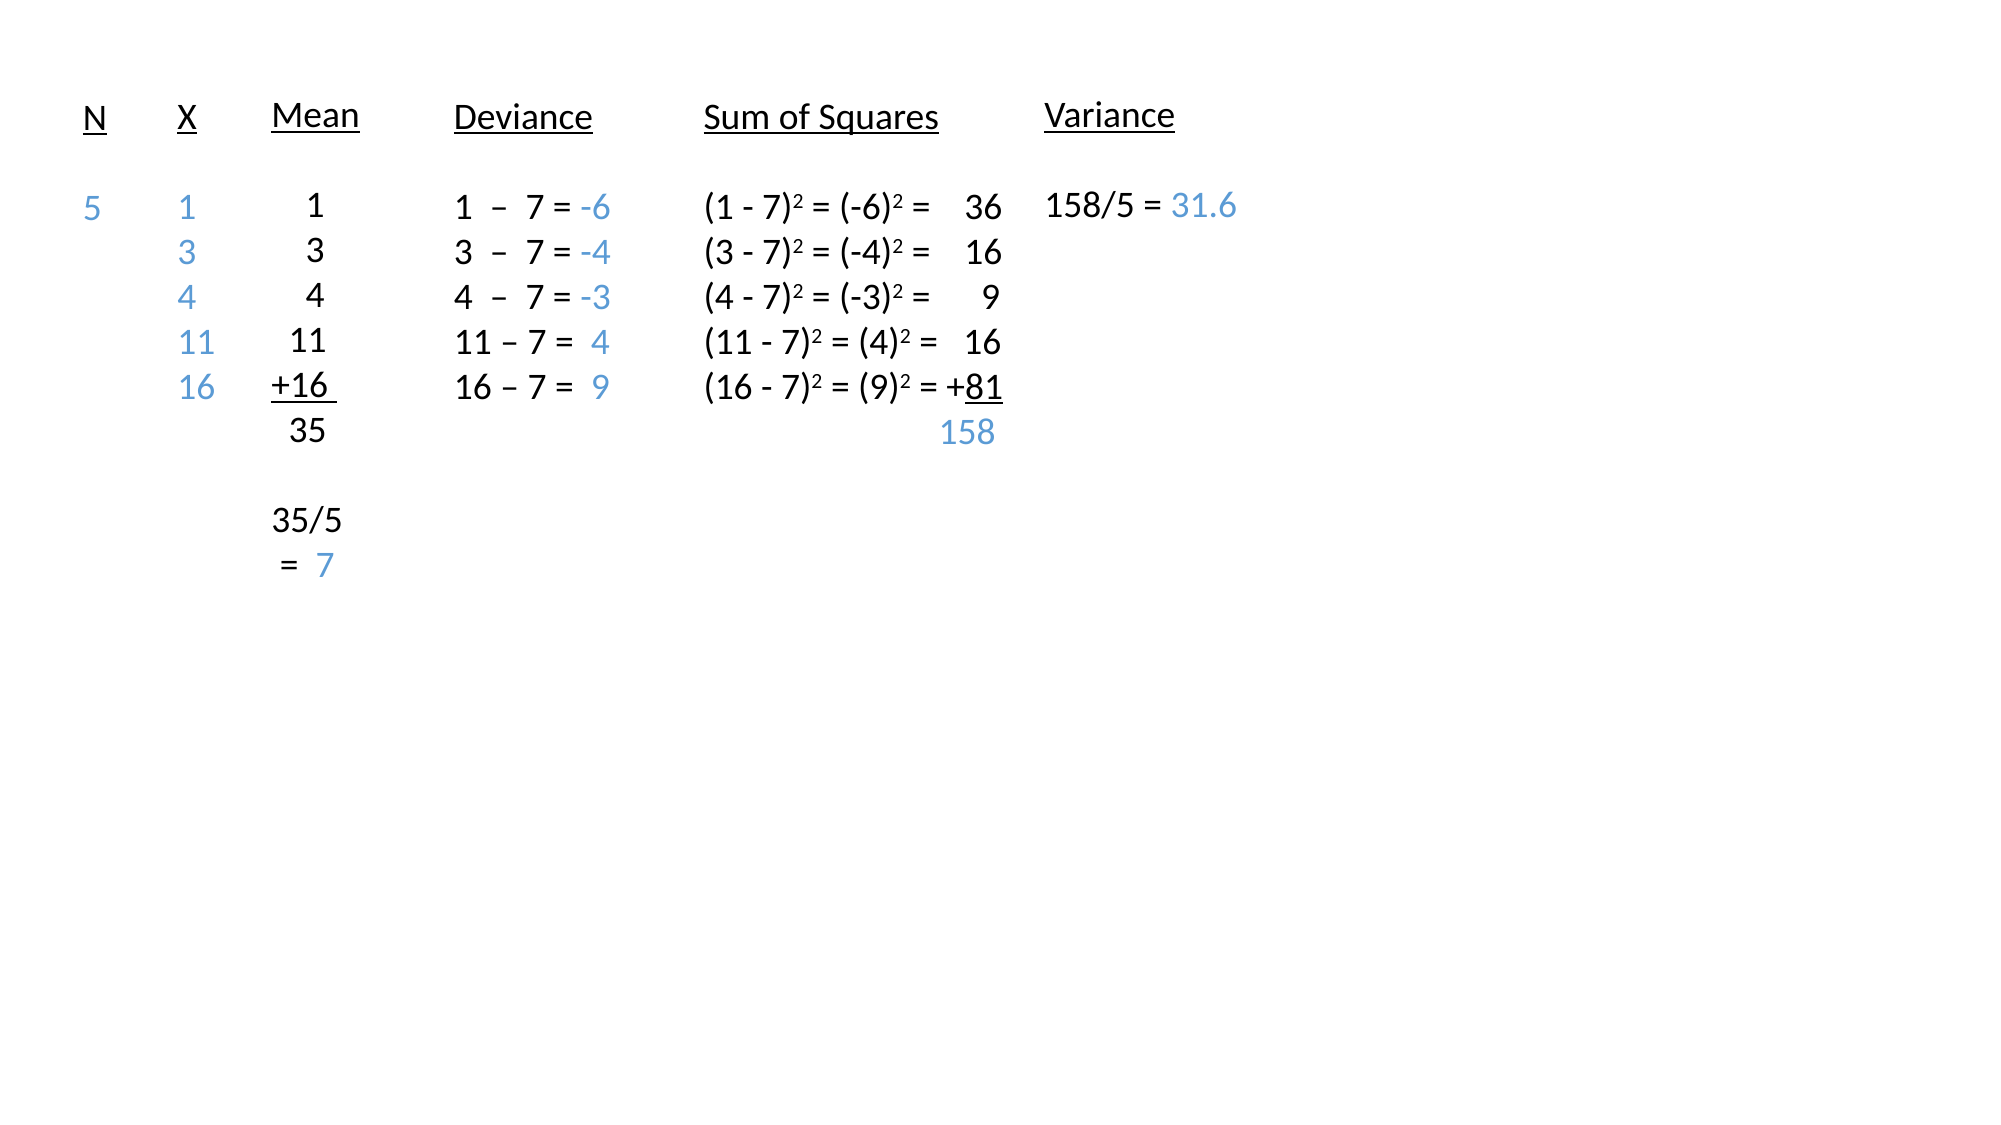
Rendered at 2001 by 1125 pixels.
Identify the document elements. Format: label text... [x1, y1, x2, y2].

text_box Sum of Squares (1 - 7)2 = (-6)2 = 36 (3 - 7)2 = (-4)2 = 16 (4 - 7)2 = (-3)2 = 9 (11 - 7)2 = (4)2 = 16 (16 - 7)2 = (9)2 = +81 158 [688, 84, 1019, 460]
text_box Deviance 1 – 7 = -6 3 – 7 = -4 4 – 7 = -3 11 – 7 = 4 16 – 7 = 9 [439, 84, 678, 415]
text_box Variance 158/5 = 31.6 [1029, 83, 1255, 233]
text_box X 1 3 4 11 16 [162, 84, 250, 415]
text_box N 5 [68, 85, 156, 236]
text_box Mean 1 3 4 11 +16 35 35/5 = 7 [256, 83, 432, 593]
